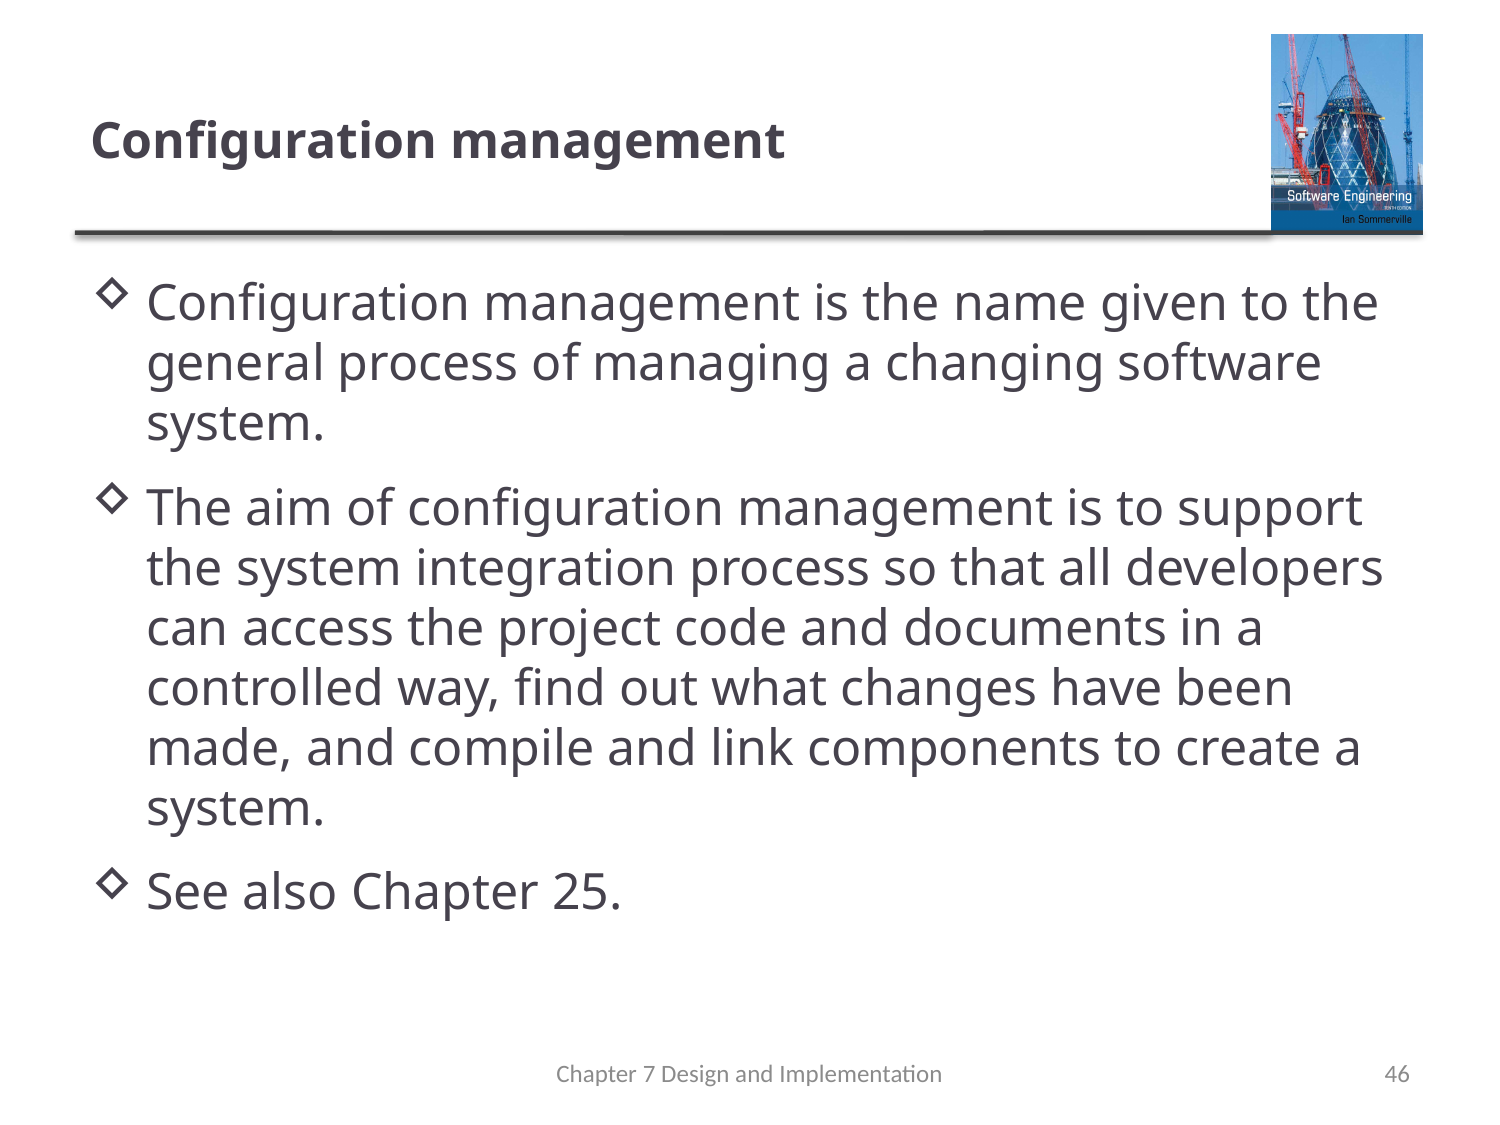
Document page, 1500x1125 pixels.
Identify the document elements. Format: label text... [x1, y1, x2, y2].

footer Chapter 7 Design and Implementation [512, 1042, 988, 1103]
picture [1271, 34, 1423, 230]
title Configuration management [74, 44, 1272, 233]
slide_number 46 [1074, 1042, 1425, 1103]
list Configuration management is the name given to the general process of managing a changing software system. The aim of configuration management is to support the system integration process so that all developers can access the project code and documents in a controlled way, find out what changes have been made, and compile and link components to create a system. See also Chapter 25. [75, 262, 1425, 1005]
